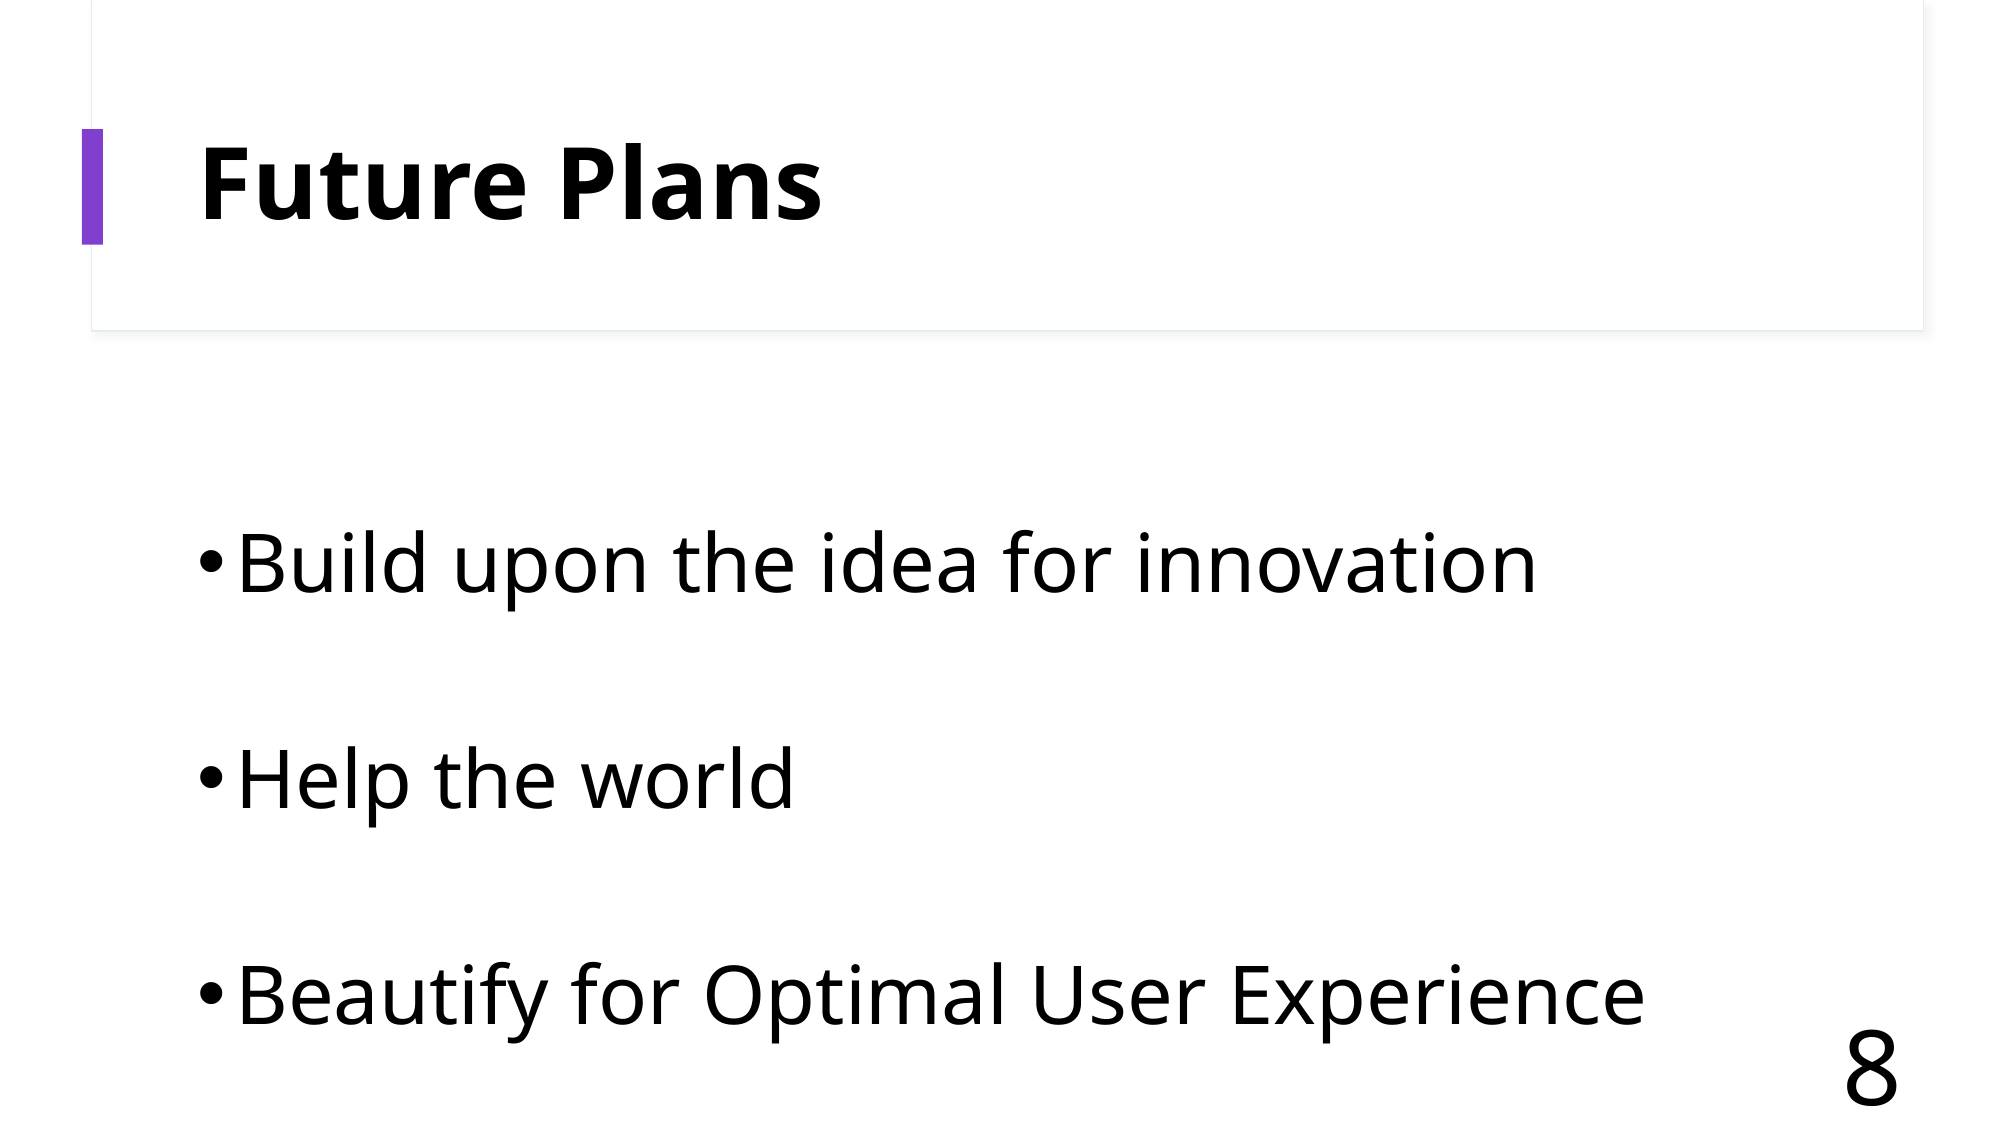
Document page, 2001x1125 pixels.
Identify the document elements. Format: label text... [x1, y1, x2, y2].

text_box 8 [1827, 993, 2000, 1125]
list Build upon the idea for innovation Help the world Beautify for Optimal User Experience [183, 406, 1851, 1013]
title Future Plans [183, 90, 1851, 284]
